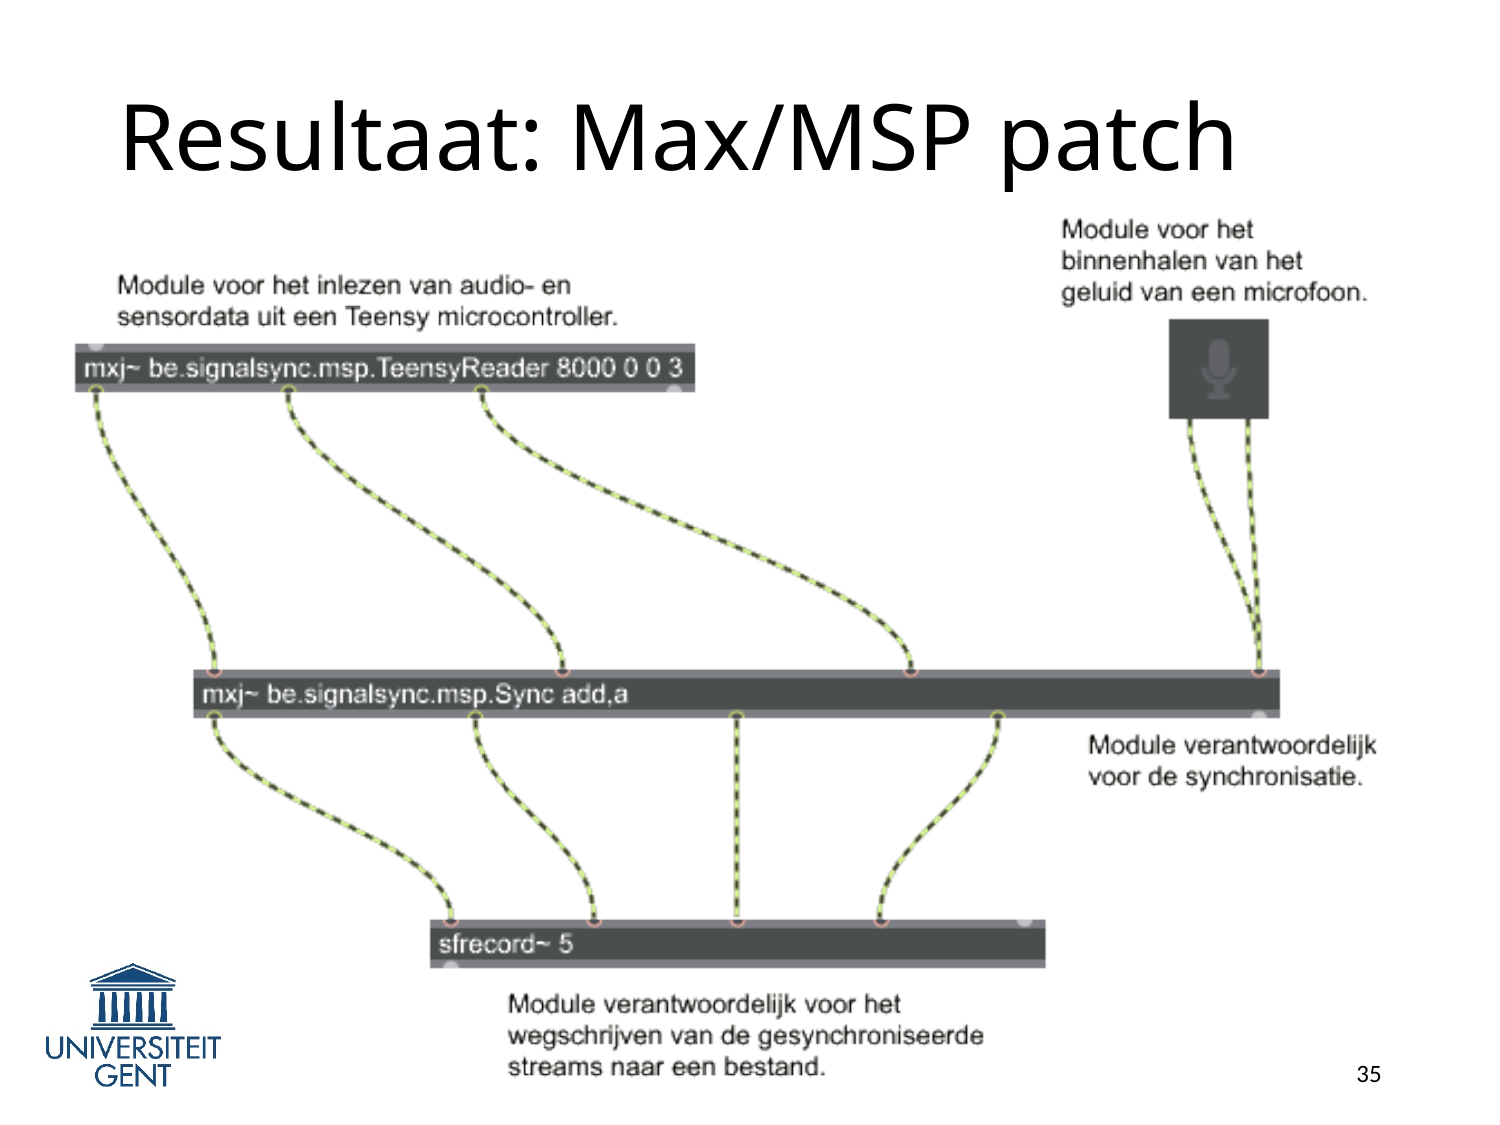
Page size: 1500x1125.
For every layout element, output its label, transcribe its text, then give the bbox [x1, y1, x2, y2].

picture [46, 963, 71, 1087]
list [71, 181, 1397, 1103]
title Resultaat: Max/MSP patch [103, 59, 1397, 181]
